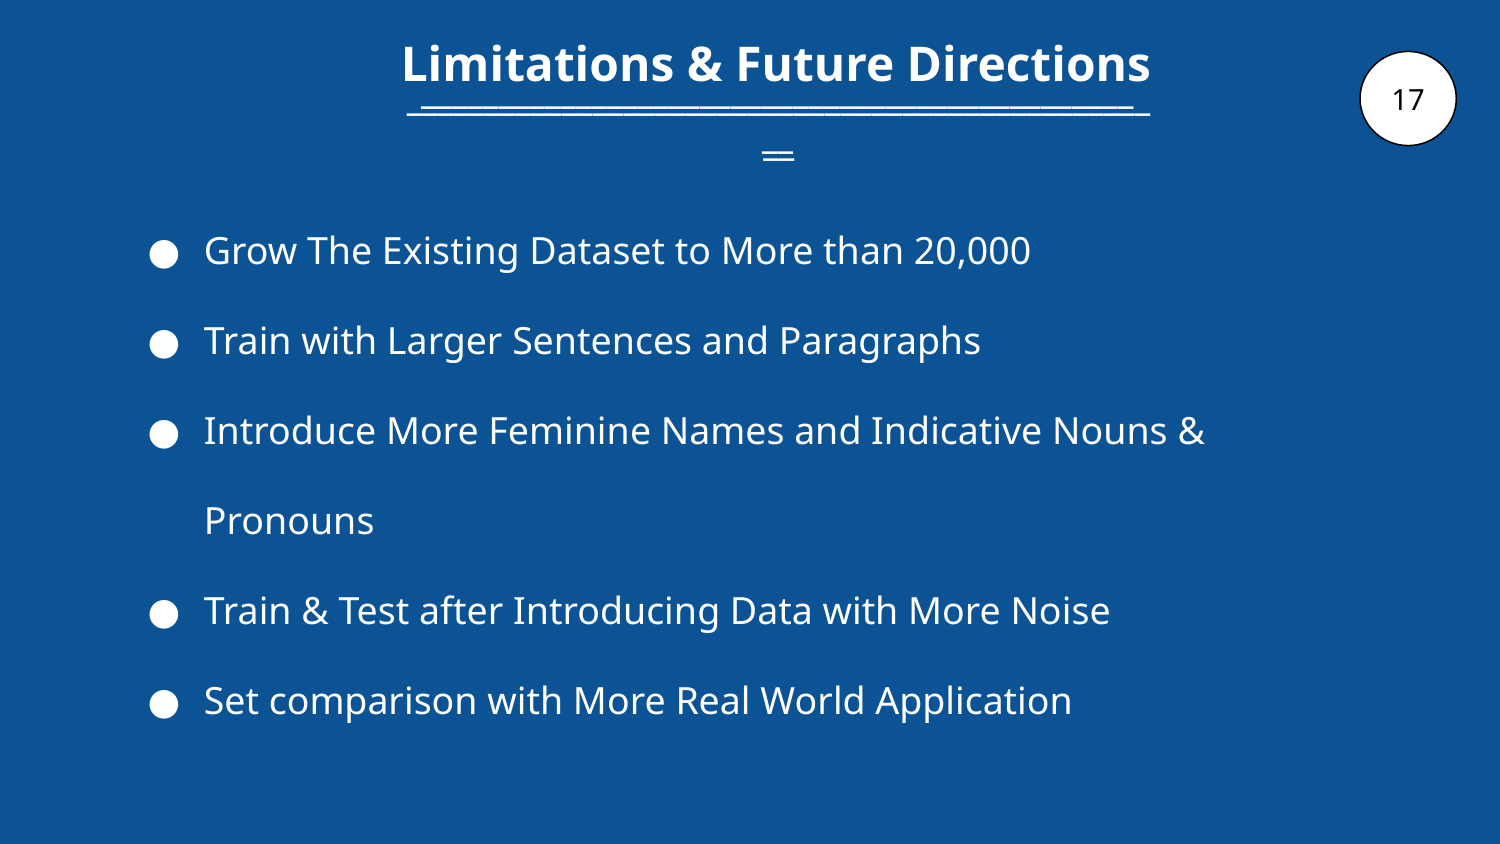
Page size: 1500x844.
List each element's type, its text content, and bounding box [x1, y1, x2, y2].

text_box __________________________________________________ [385, 57, 1173, 118]
text_box Grow The Existing Dataset to More than 20,000 Train with Larger Sentences and Paragraphs Introduce More Feminine Names and Indicative Nouns & Pronouns Train & Test after Introducing Data with More Noise Set comparison with More Real World Application [113, 214, 1371, 691]
title Limitations & Future Directions [371, 18, 1182, 113]
text_box ________________________________________________ [402, 51, 1153, 57]
text_box 17 [1360, 51, 1457, 146]
